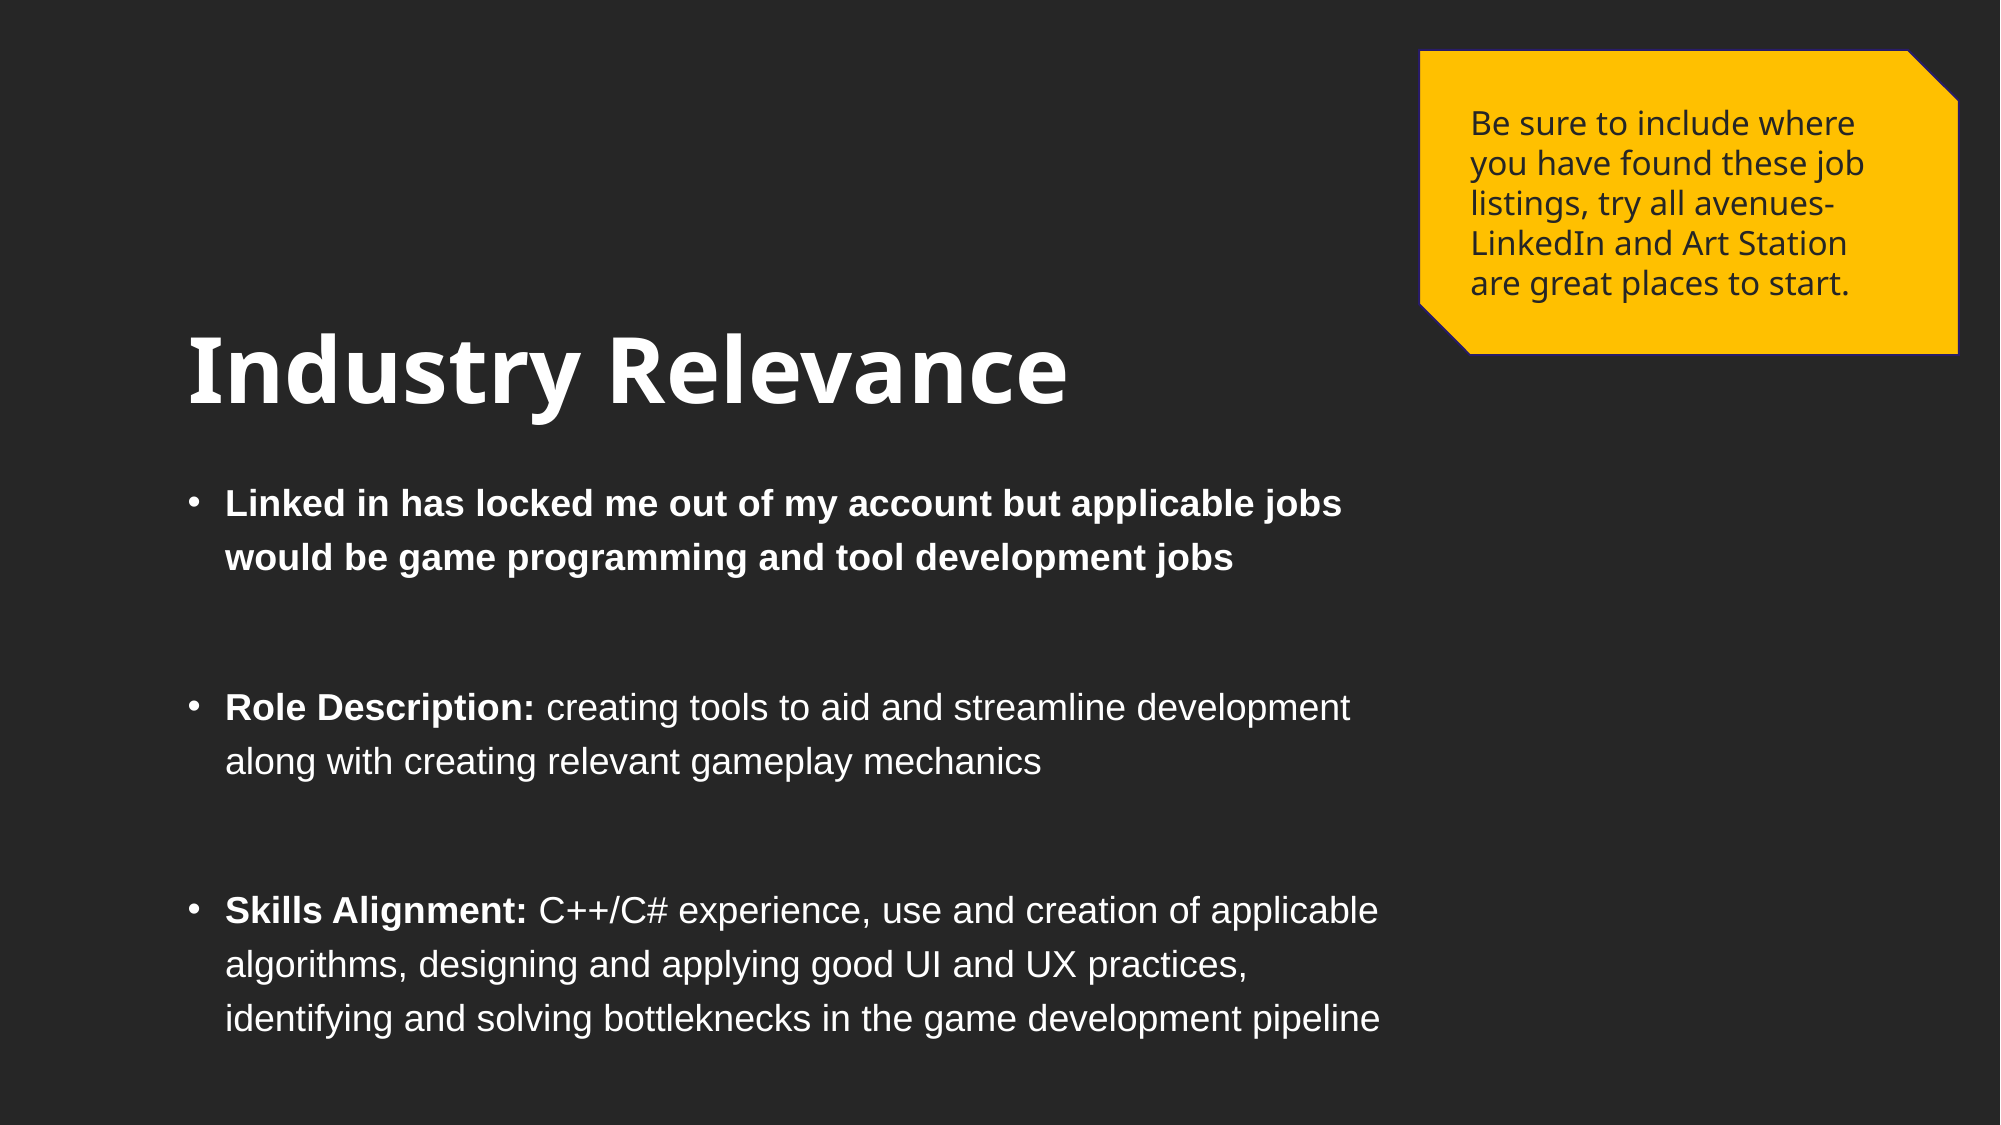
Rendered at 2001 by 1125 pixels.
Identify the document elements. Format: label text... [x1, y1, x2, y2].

text_box [1418, 48, 1960, 357]
list Linked in has locked me out of my account but applicable jobs would be game programming and tool development jobs Role Description: creating tools to aid and streamline development along with creating relevant gameplay mechanics Skills Alignment: C++/C# experience, use and creation of applicable algorithms, designing and applying good UI and UX practices, identifying and solving bottleknecks in the game development pipeline [172, 462, 1398, 1098]
text_box Be sure to include where you have found these job listings, try all avenues-LinkedIn and Art Station are great places to start. [1455, 94, 1923, 310]
title Industry Relevance [173, 175, 1166, 431]
